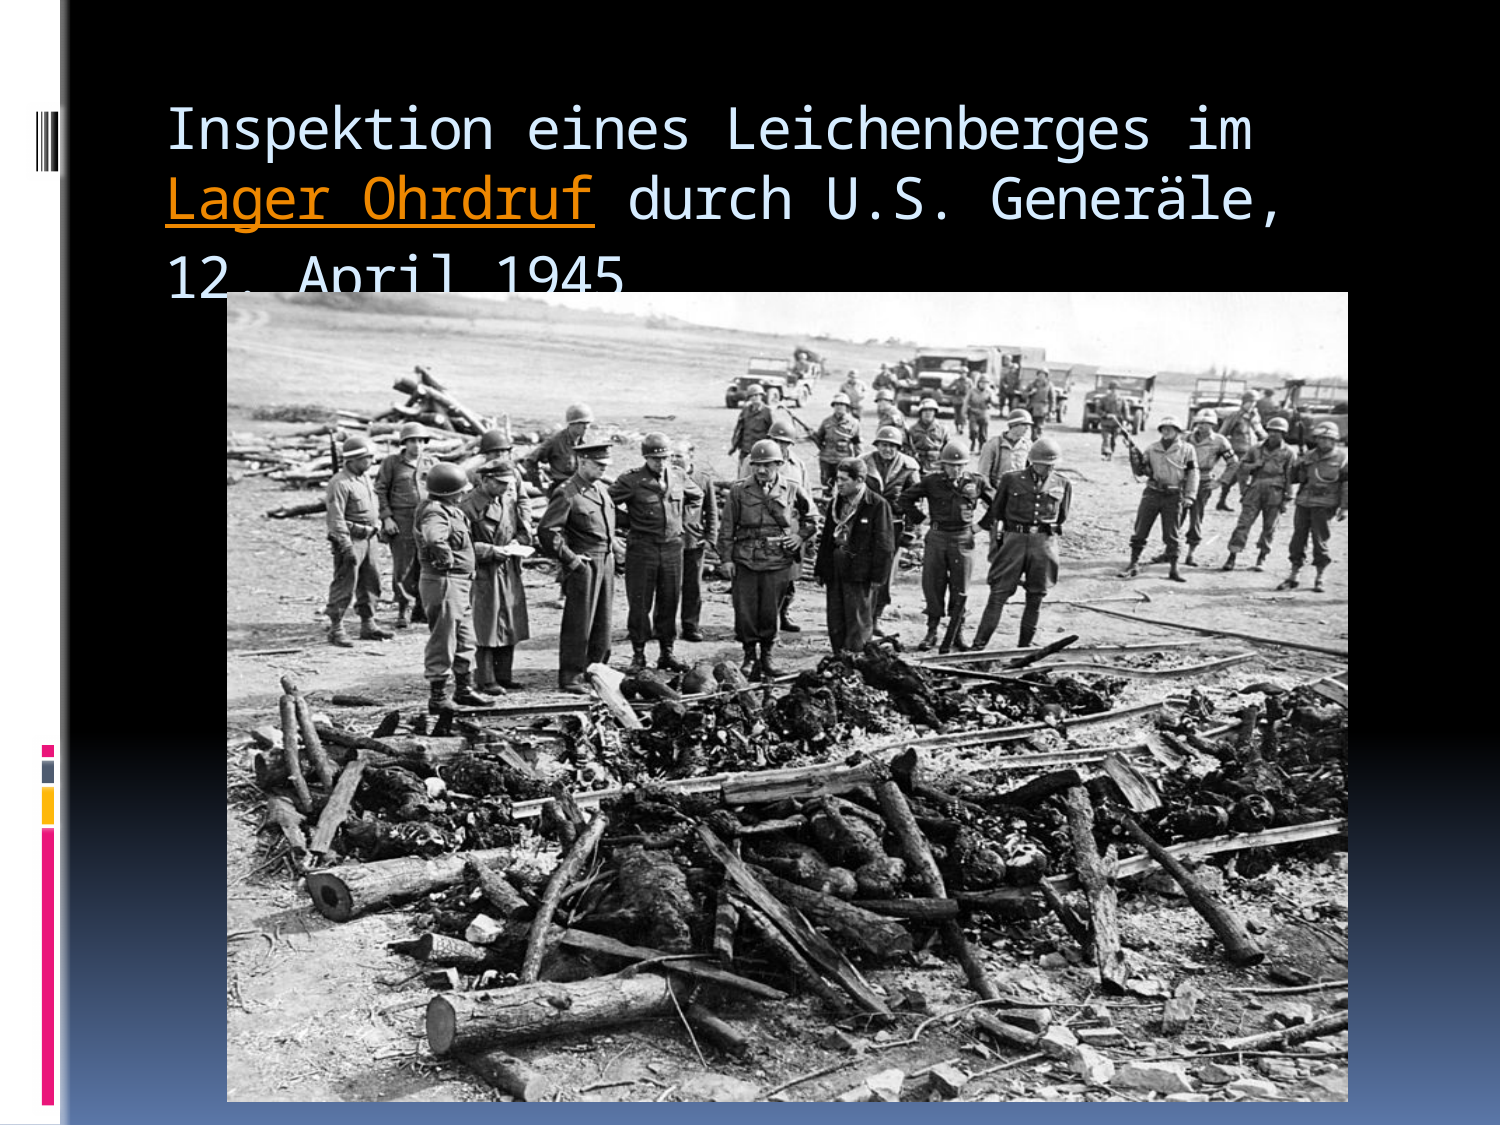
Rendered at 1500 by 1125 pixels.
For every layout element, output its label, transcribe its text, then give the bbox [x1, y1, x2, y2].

picture [226, 292, 1348, 1102]
title Inspektion eines Leichenberges im Lager Ohrdruf durch U.S. Generäle, 12. April 1945 [150, 83, 1425, 234]
